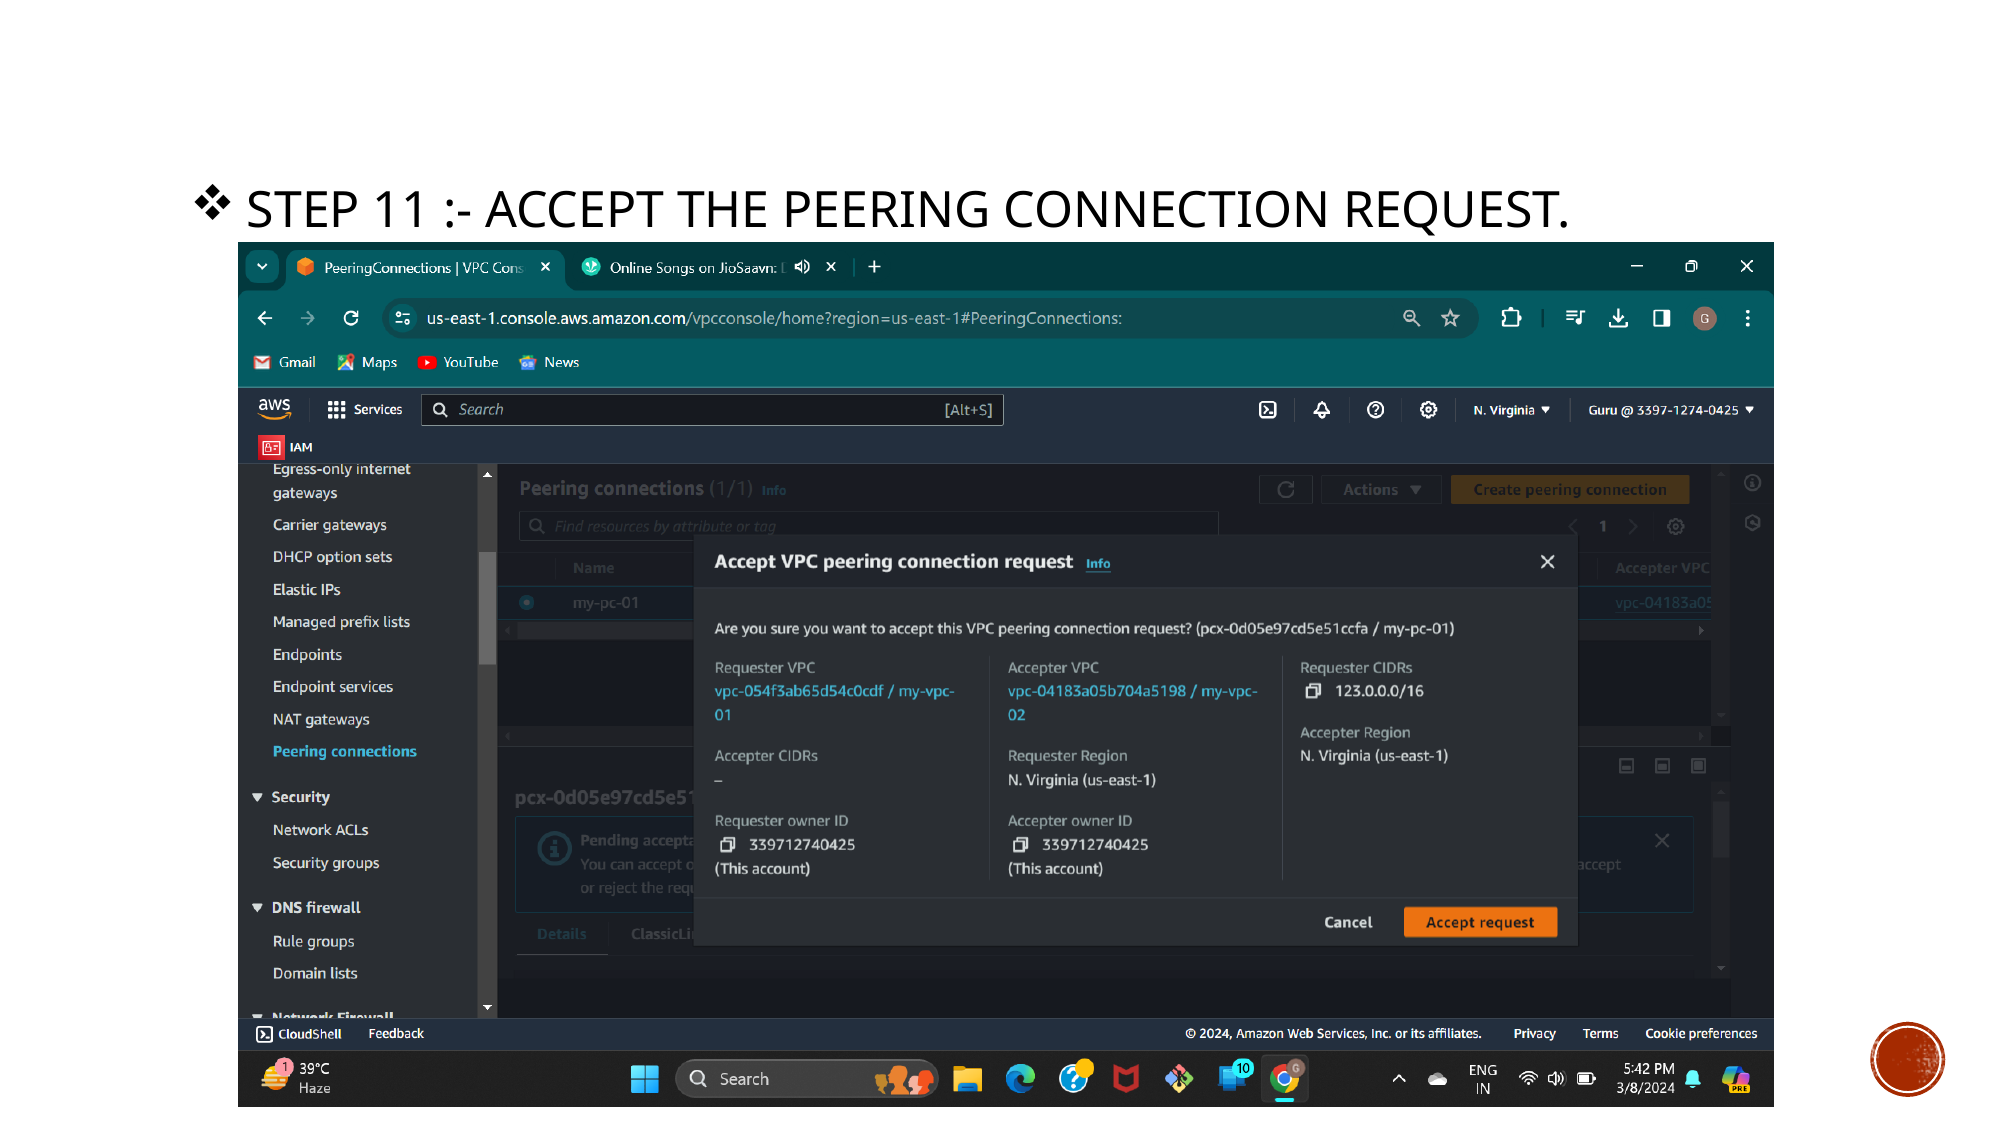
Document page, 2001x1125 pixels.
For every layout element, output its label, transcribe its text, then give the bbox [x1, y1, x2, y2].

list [242, 247, 1769, 1103]
title Step 11 :- Accept the peering connection request. [175, 79, 1826, 344]
